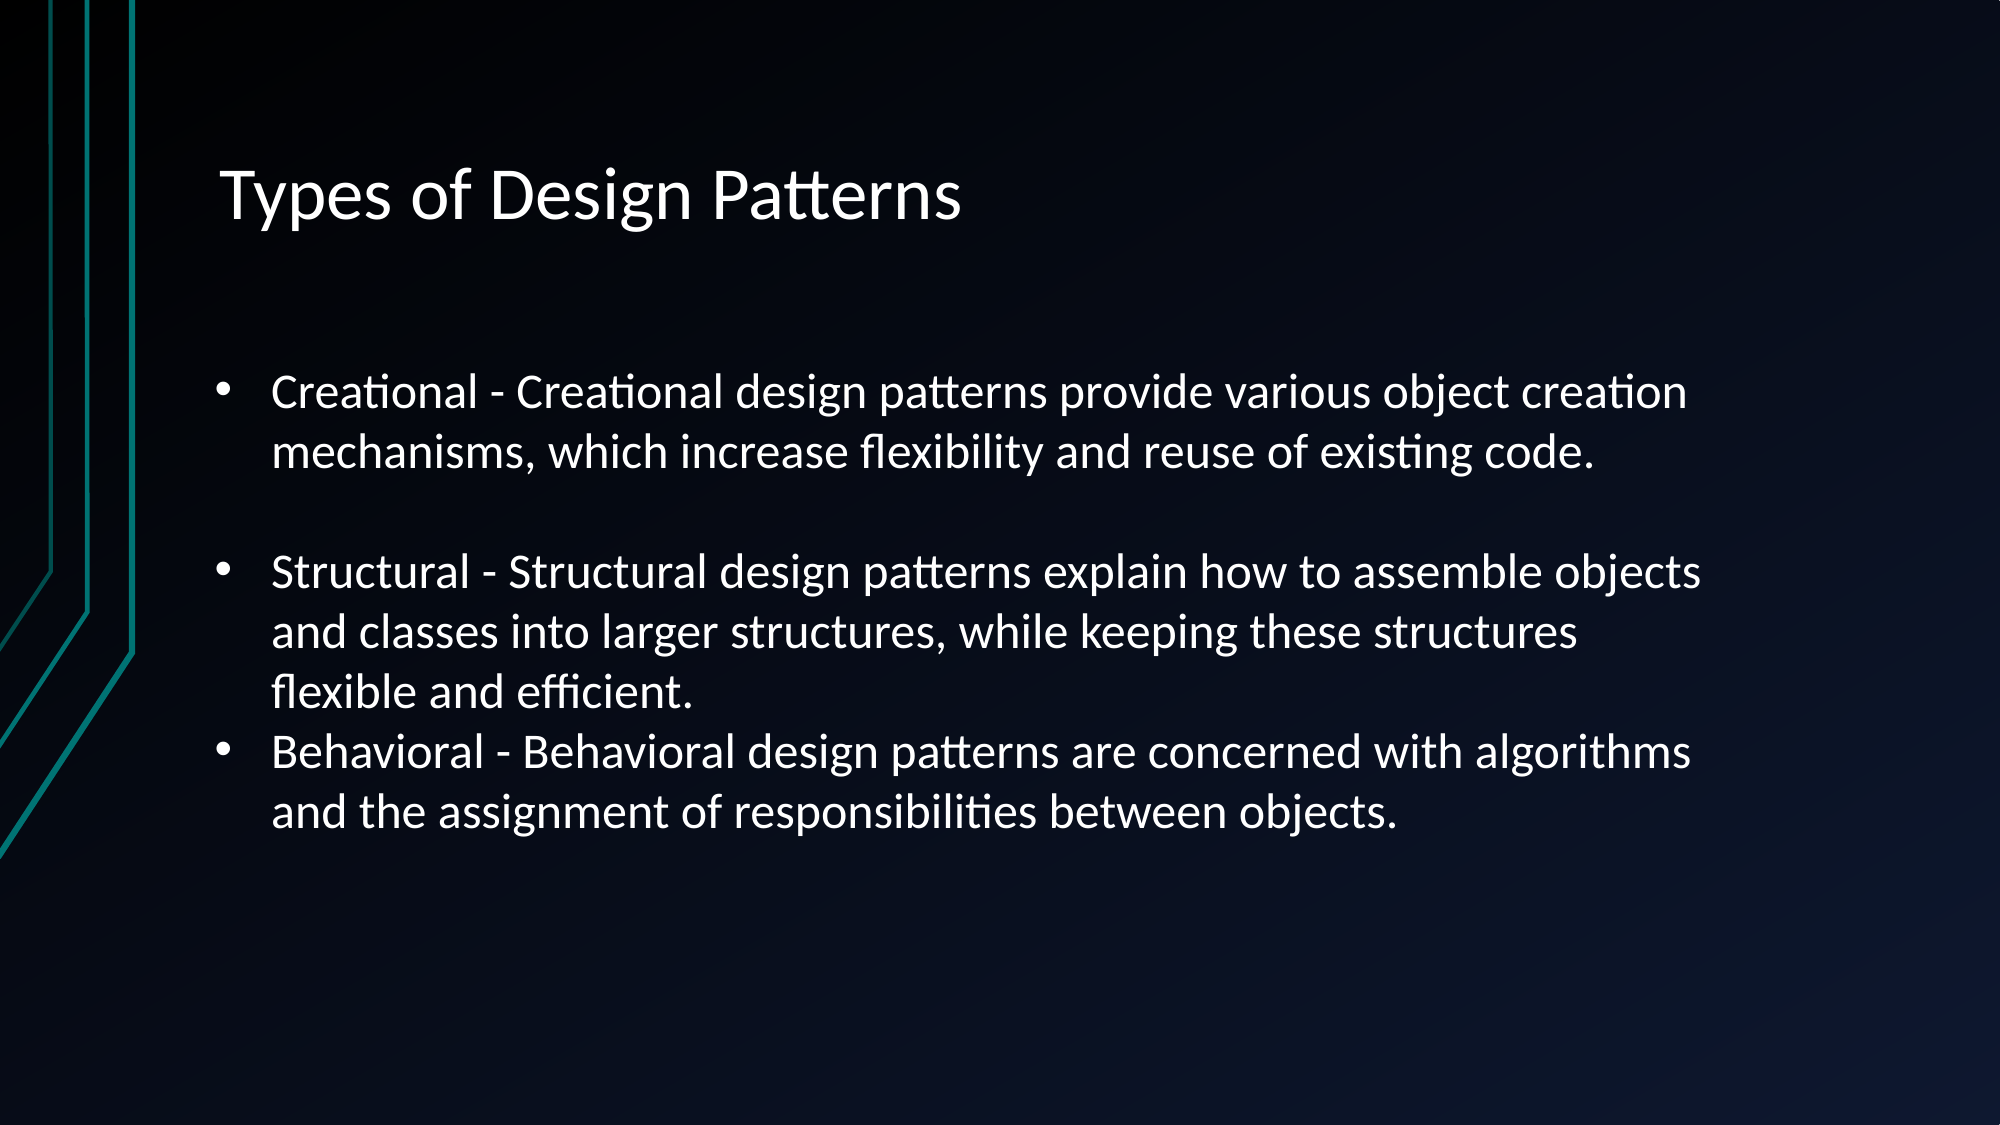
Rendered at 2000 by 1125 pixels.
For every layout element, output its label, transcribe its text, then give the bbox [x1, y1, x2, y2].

title Types of Design Patterns [199, 45, 1900, 246]
text_box Creational - Creational design patterns provide various object creation mechanisms, which increase flexibility and reuse of existing code. Structural - Structural design patterns explain how to assemble objects and classes into larger structures, while keeping these structures flexible and efficient. Behavioral - Behavioral design patterns are concerned with algorithms and the assignment of responsibilities between objects. [199, 290, 1721, 846]
